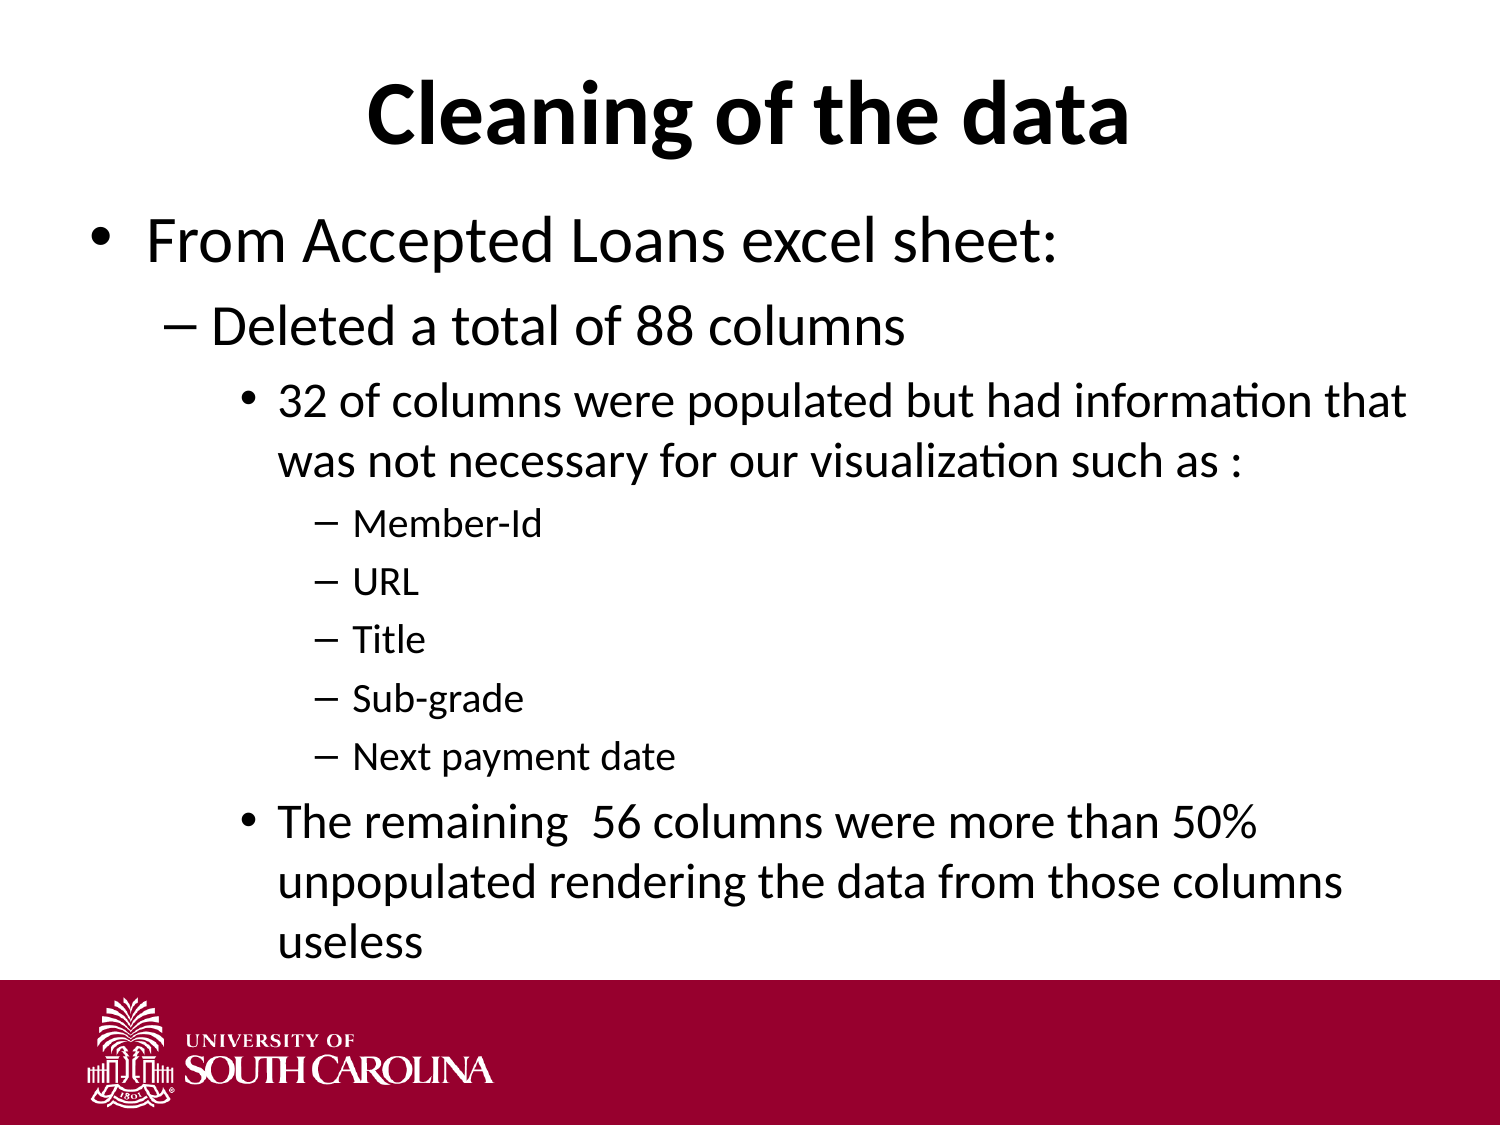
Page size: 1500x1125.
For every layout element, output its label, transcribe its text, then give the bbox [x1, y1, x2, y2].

list From Accepted Loans excel sheet: Deleted a total of 88 columns 32 of columns were populated but had information that was not necessary for our visualization such as : Member-Id URL Title Sub-grade Next payment date The remaining 56 columns were more than 50% unpopulated rendering the data from those columns useless [75, 188, 1425, 863]
picture [0, 980, 1500, 1125]
title Cleaning of the data [75, 45, 1425, 168]
